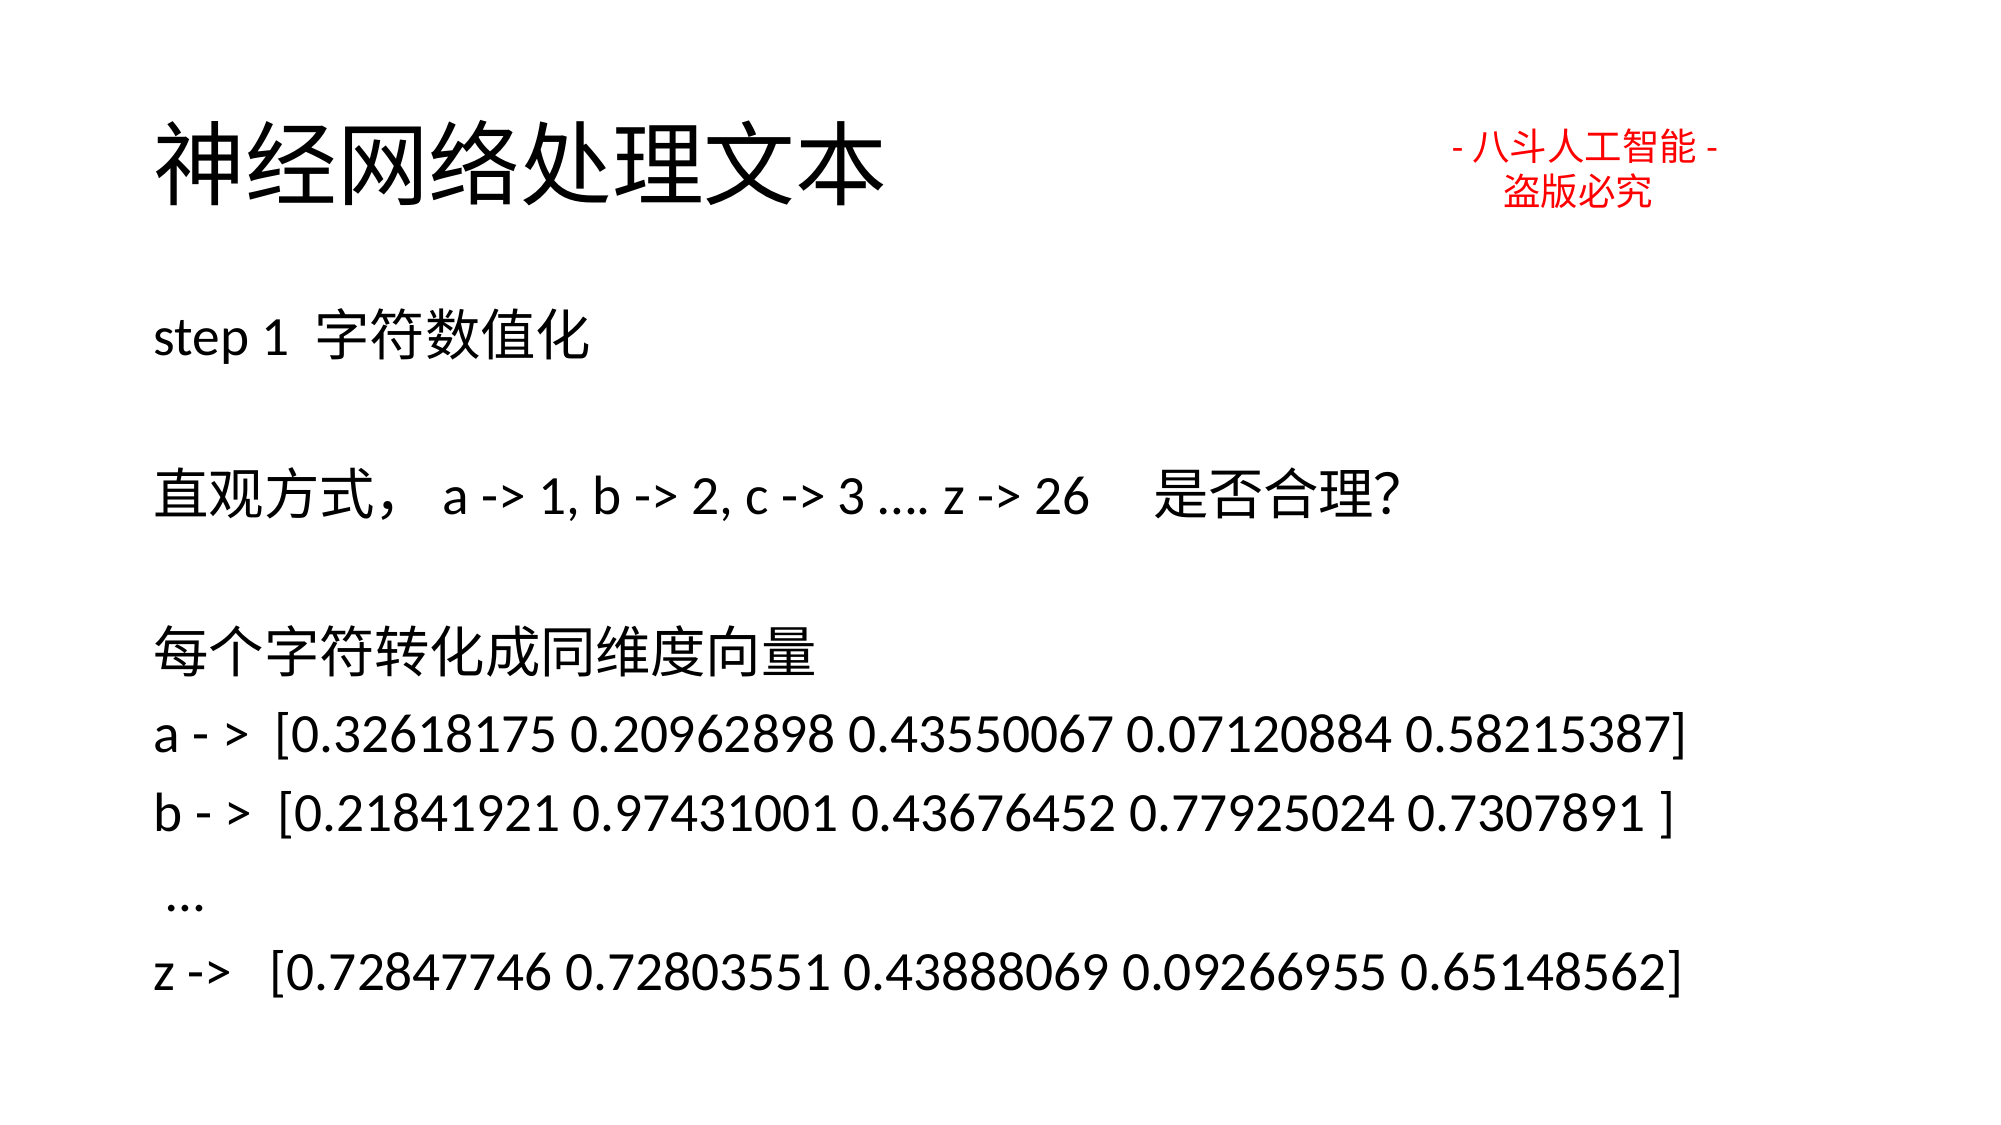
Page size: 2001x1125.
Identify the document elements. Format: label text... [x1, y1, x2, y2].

title 神经网络处理文本 [138, 60, 1864, 278]
text_box -八斗人工智能- 盗版必究 [1437, 115, 1792, 221]
list step 1 字符数值化 直观方式，a -> 1, b -> 2, c -> 3 …. z -> 26 是否合理？ 每个字符转化成同维度向量 a - > [0.32618175 0.20962898 0.43550067 0.07120884 0.58215387] b - > [0.21841921 0.97431001 0.43676452 0.77925024 0.7307891 ] … z -> [0.72847746 0.72803551 0.43888069 0.09266955 0.65148562] [138, 299, 1864, 1014]
